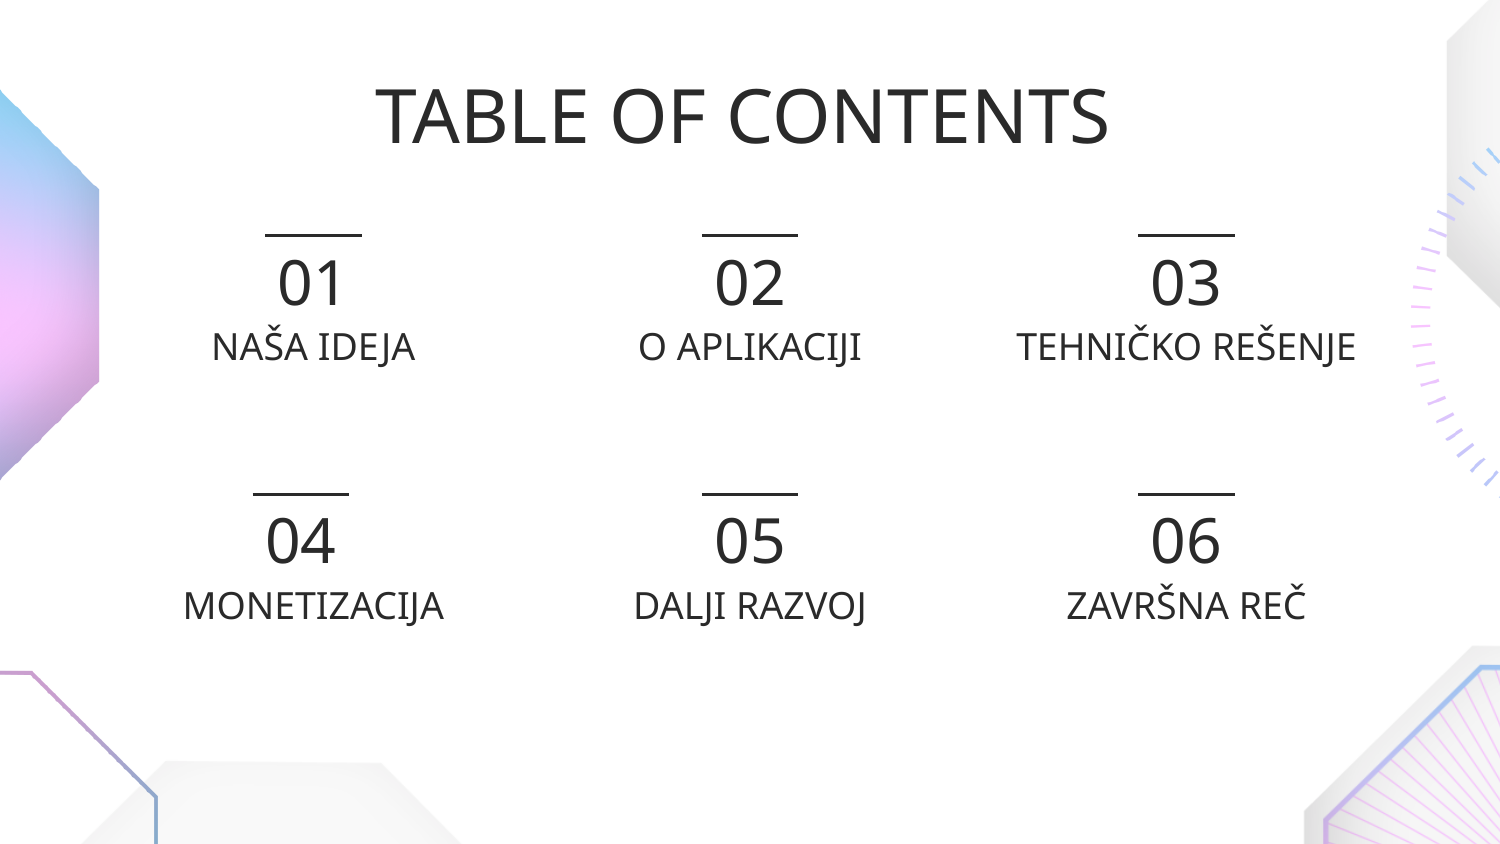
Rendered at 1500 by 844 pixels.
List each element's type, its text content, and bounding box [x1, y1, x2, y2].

title 04 [240, 517, 362, 568]
picture [1293, 637, 1500, 844]
picture [1399, 0, 1500, 555]
subtitle ZAVRŠNA REČ [997, 568, 1376, 642]
title TABLE OF CONTENTS [111, 54, 1376, 148]
picture [0, 663, 543, 844]
title 03 [1126, 259, 1247, 310]
title 01 [253, 259, 374, 310]
subtitle DALJI RAZVOJ [560, 568, 940, 642]
title 05 [689, 517, 811, 568]
subtitle MONETIZACIJA [124, 568, 503, 642]
picture [0, 47, 101, 523]
subtitle O APLIKACIJI [560, 310, 940, 384]
title 02 [689, 259, 811, 310]
subtitle NAŠA IDEJA [124, 310, 503, 384]
title 06 [1126, 517, 1247, 568]
subtitle TEHNIČKO REŠENJE [997, 310, 1376, 384]
